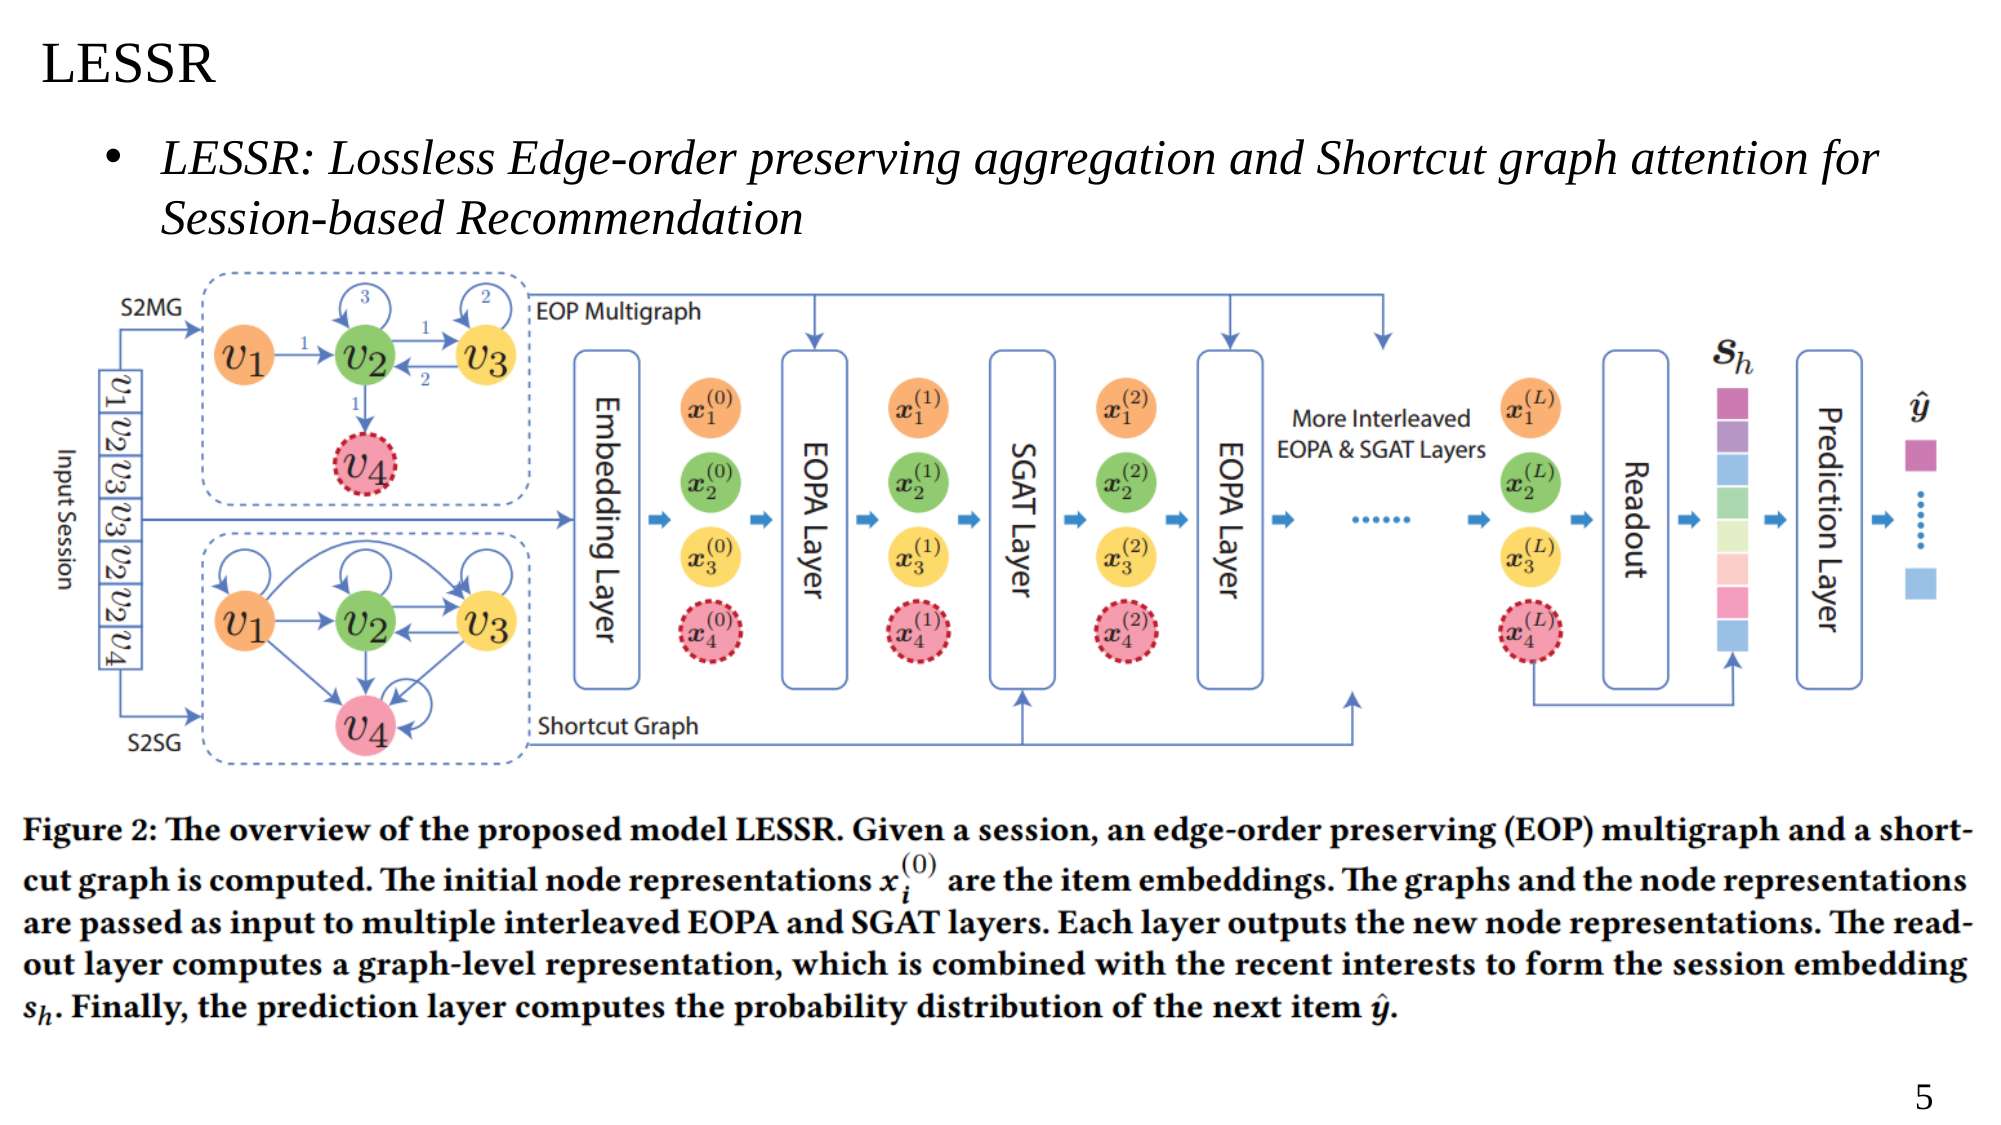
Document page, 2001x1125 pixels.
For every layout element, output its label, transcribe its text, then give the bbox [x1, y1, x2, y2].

text_box LESSR [26, 16, 232, 102]
picture [17, 268, 1983, 1029]
text_box LESSR: Lossless Edge-order preserving aggregation and Shortcut graph attention for Session-based Recommendation [89, 117, 1911, 253]
